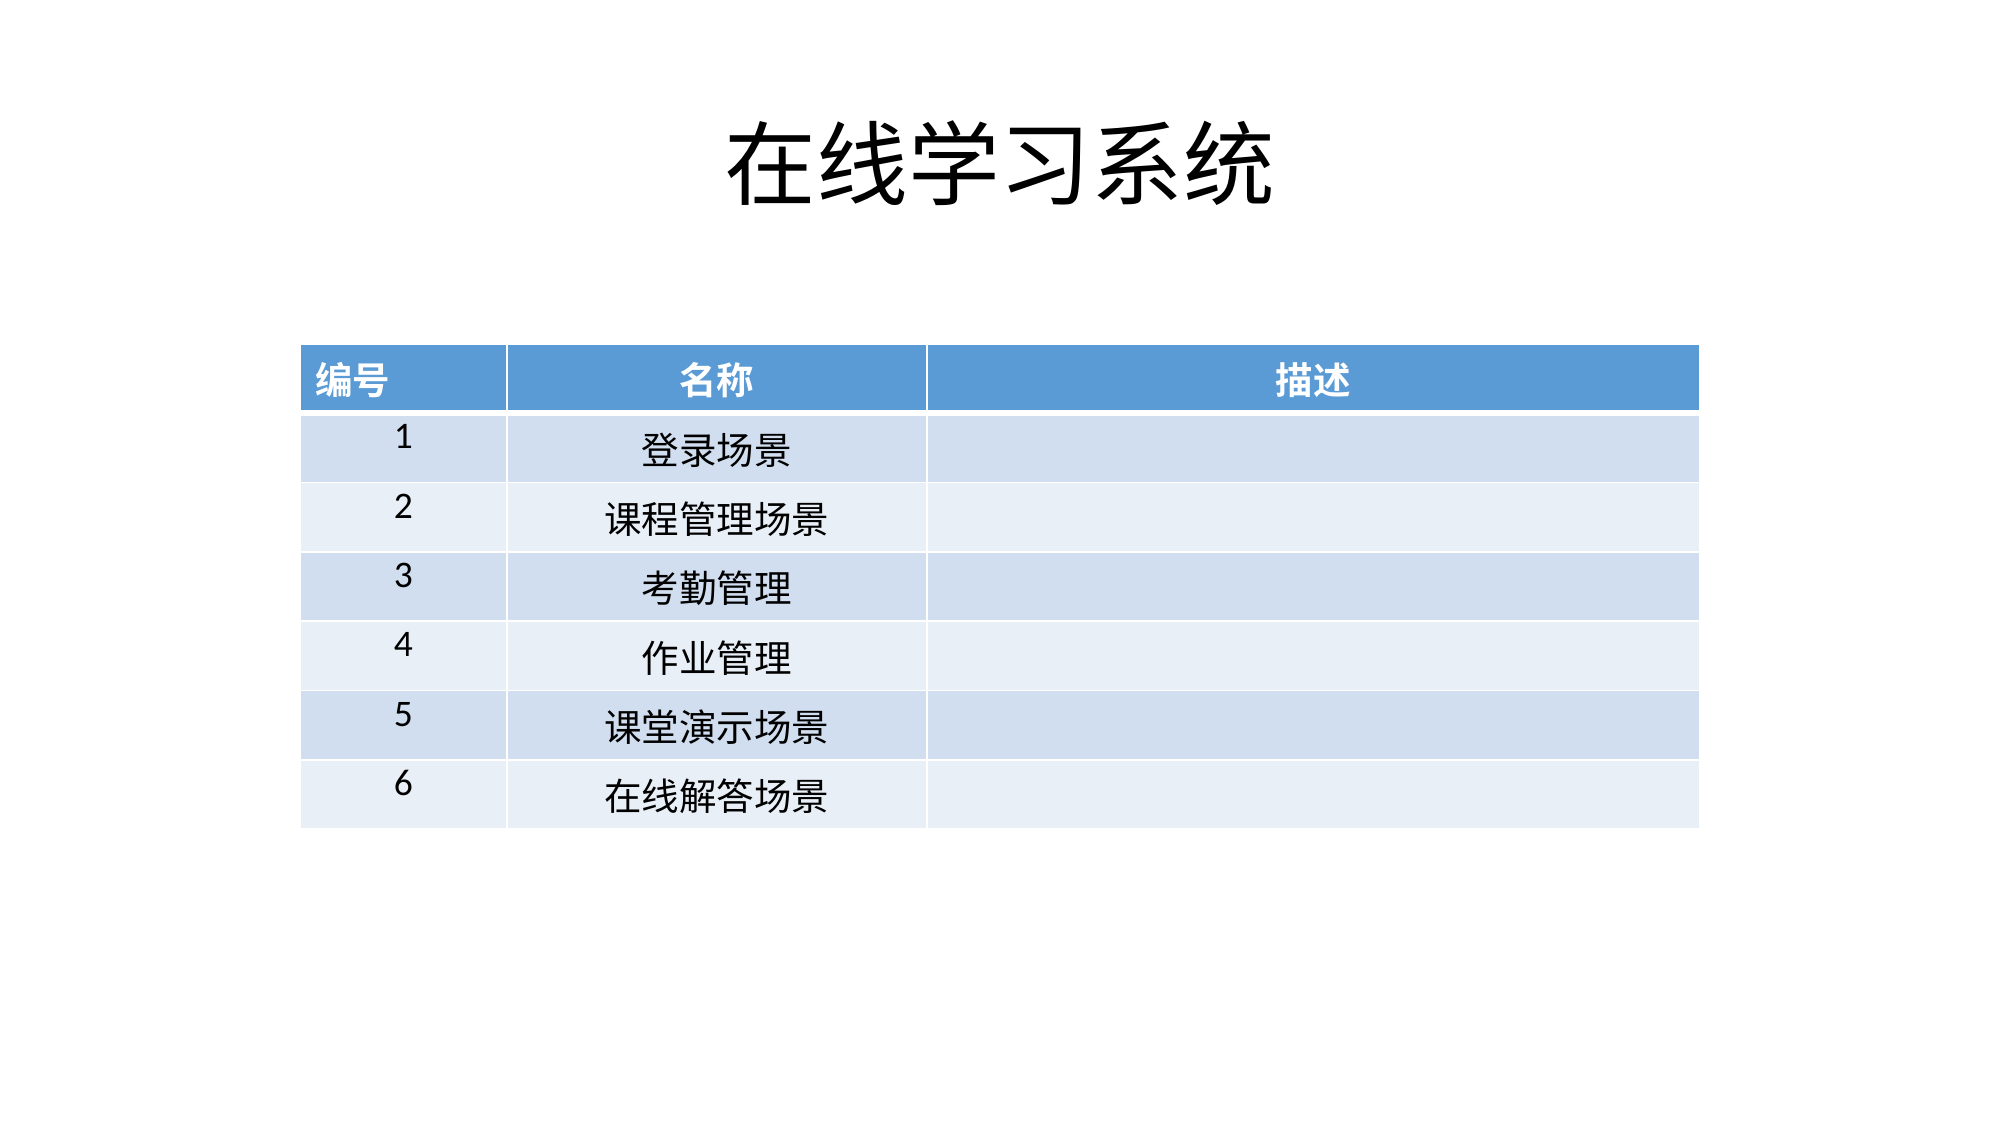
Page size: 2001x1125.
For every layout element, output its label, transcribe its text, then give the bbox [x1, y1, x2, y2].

table_cell 作业管理 [508, 622, 926, 690]
table_cell [928, 483, 1699, 551]
table_header 编号 [301, 345, 506, 410]
table_cell [928, 622, 1699, 690]
table_cell 考勤管理 [508, 553, 926, 620]
table_cell [928, 761, 1699, 828]
table_cell 课程管理场景 [508, 483, 926, 551]
table_cell 3 [301, 553, 506, 620]
table_cell [928, 416, 1699, 482]
table_header 名称 [508, 345, 926, 410]
title 在线学习系统 [137, 59, 1863, 278]
table_cell 4 [301, 622, 506, 690]
table_cell 在线解答场景 [508, 761, 926, 828]
table_header 描述 [928, 345, 1699, 410]
table_cell [928, 691, 1699, 759]
table_cell [928, 553, 1699, 620]
table_cell 登录场景 [508, 416, 926, 482]
table_cell 6 [301, 761, 506, 828]
table_cell 5 [301, 691, 506, 759]
table_cell 2 [301, 483, 506, 551]
table_cell 课堂演示场景 [508, 691, 926, 759]
table_cell 1 [301, 416, 506, 482]
